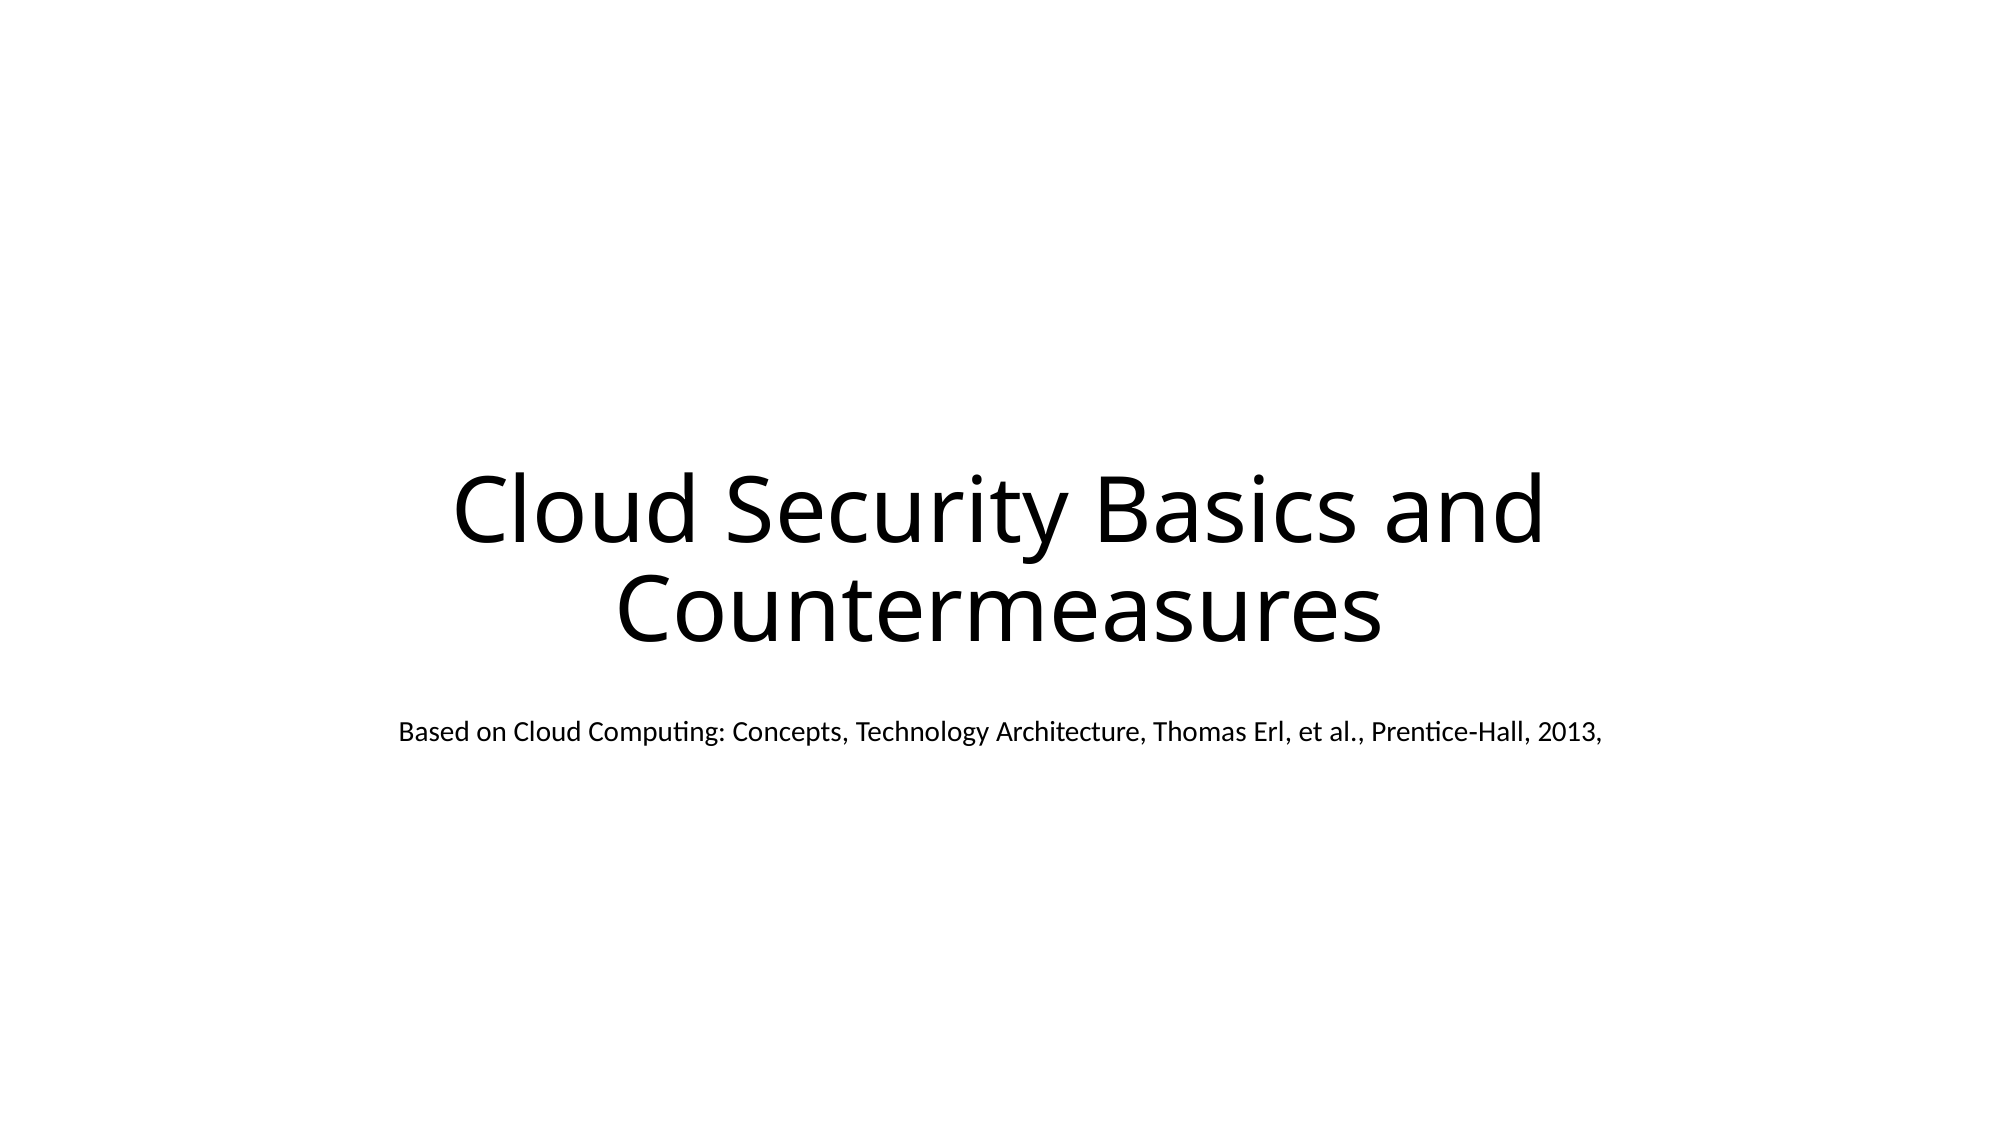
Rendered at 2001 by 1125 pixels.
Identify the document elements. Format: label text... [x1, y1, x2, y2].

title Cloud Security Basics and Countermeasures [137, 453, 1863, 672]
text_box Based on Cloud Computing: Concepts, Technology Architecture, Thomas Erl, et al., Prentice‐Hall, 2013, [332, 621, 1668, 839]
